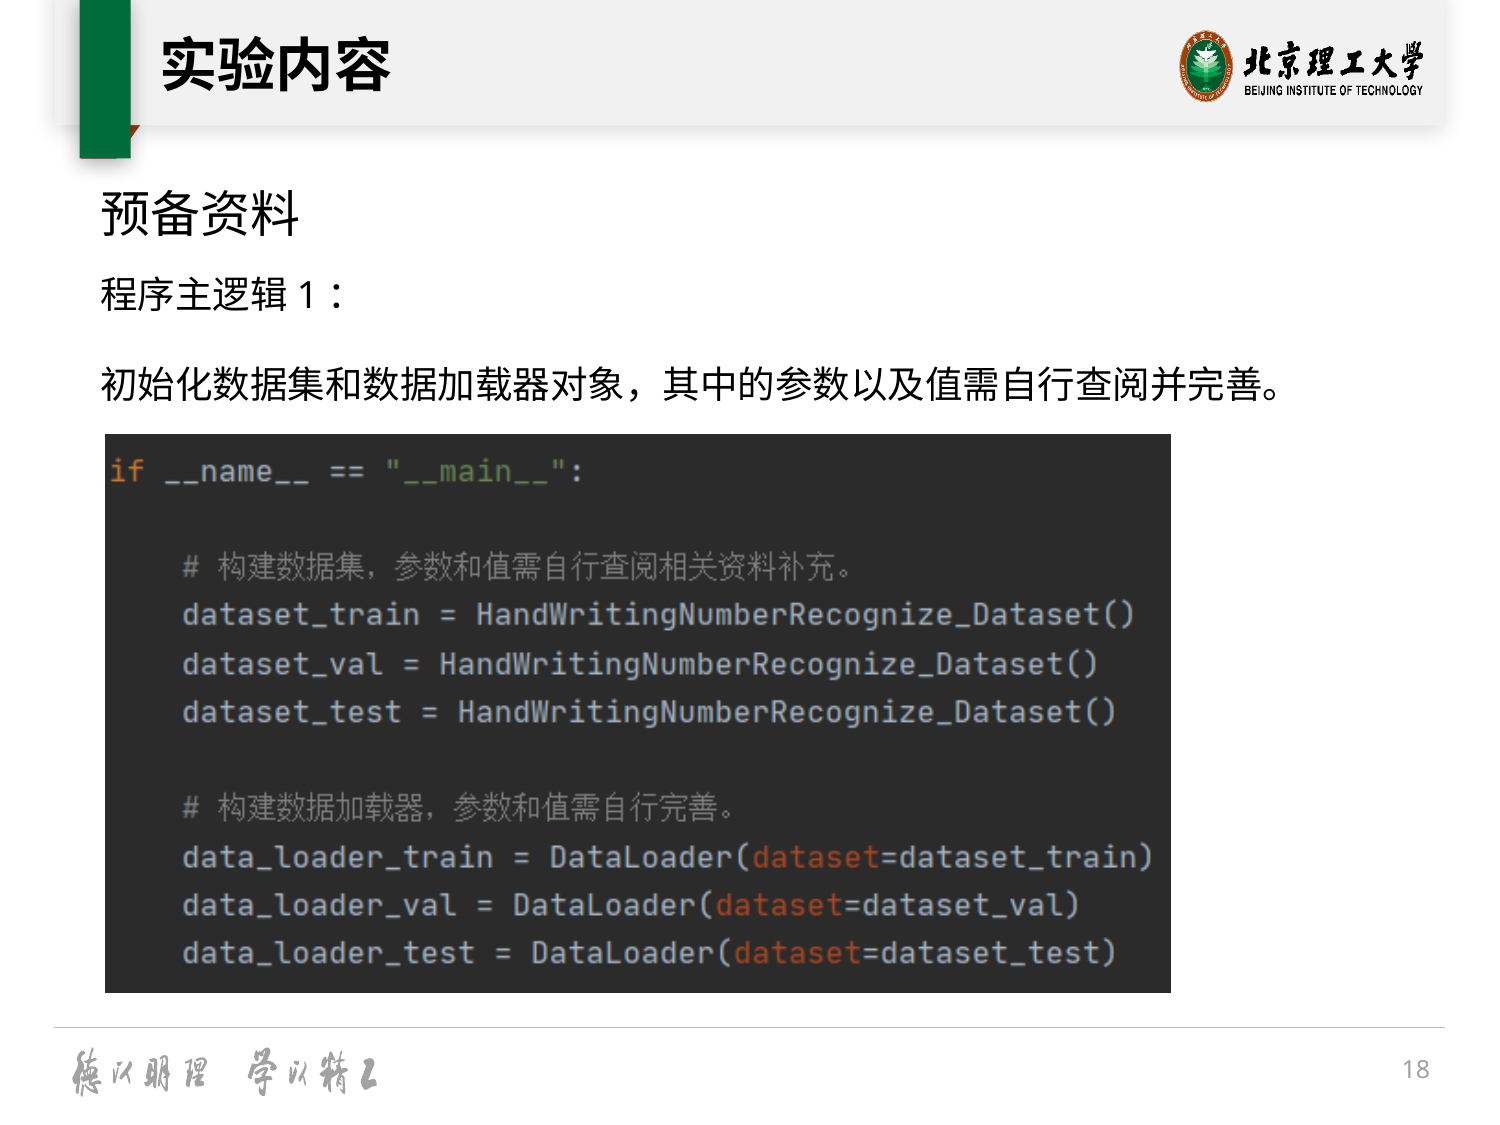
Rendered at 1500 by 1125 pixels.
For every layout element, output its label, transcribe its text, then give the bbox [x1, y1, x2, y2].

text_box 预备资料 [85, 175, 355, 251]
picture [1179, 30, 1423, 102]
title 实验内容 [144, 28, 1135, 108]
picture [105, 434, 1171, 993]
text_box 程序主逻辑1： 初始化数据集和数据加载器对象，其中的参数以及值需自行查阅并完善。 [85, 263, 1349, 414]
